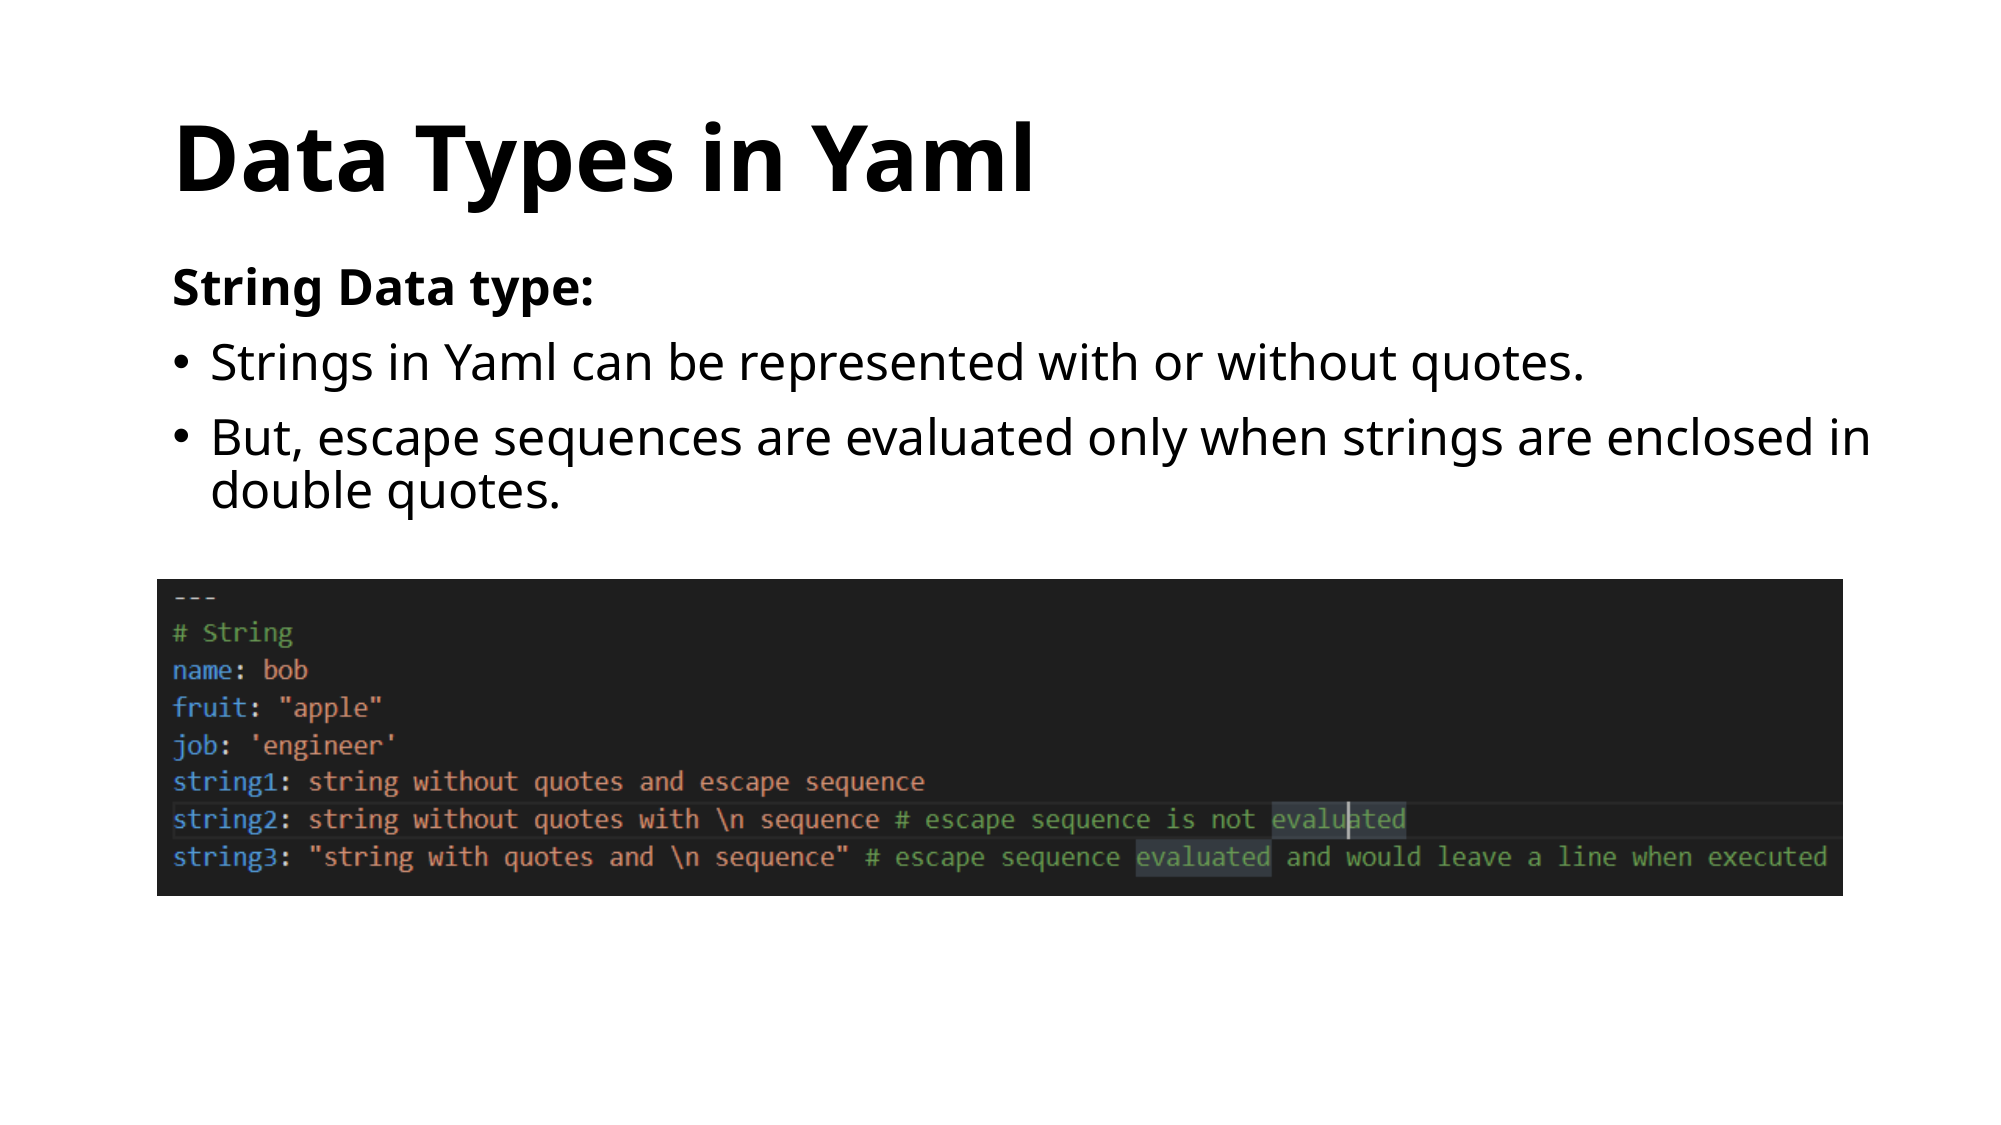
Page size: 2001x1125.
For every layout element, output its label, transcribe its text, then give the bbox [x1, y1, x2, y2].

title Data Types in Yaml [157, 53, 1883, 254]
picture [157, 579, 1843, 896]
list String Data type: Strings in Yaml can be represented with or without quotes. But, escape sequences are evaluated only when strings are enclosed in double quotes. [157, 254, 1975, 1125]
